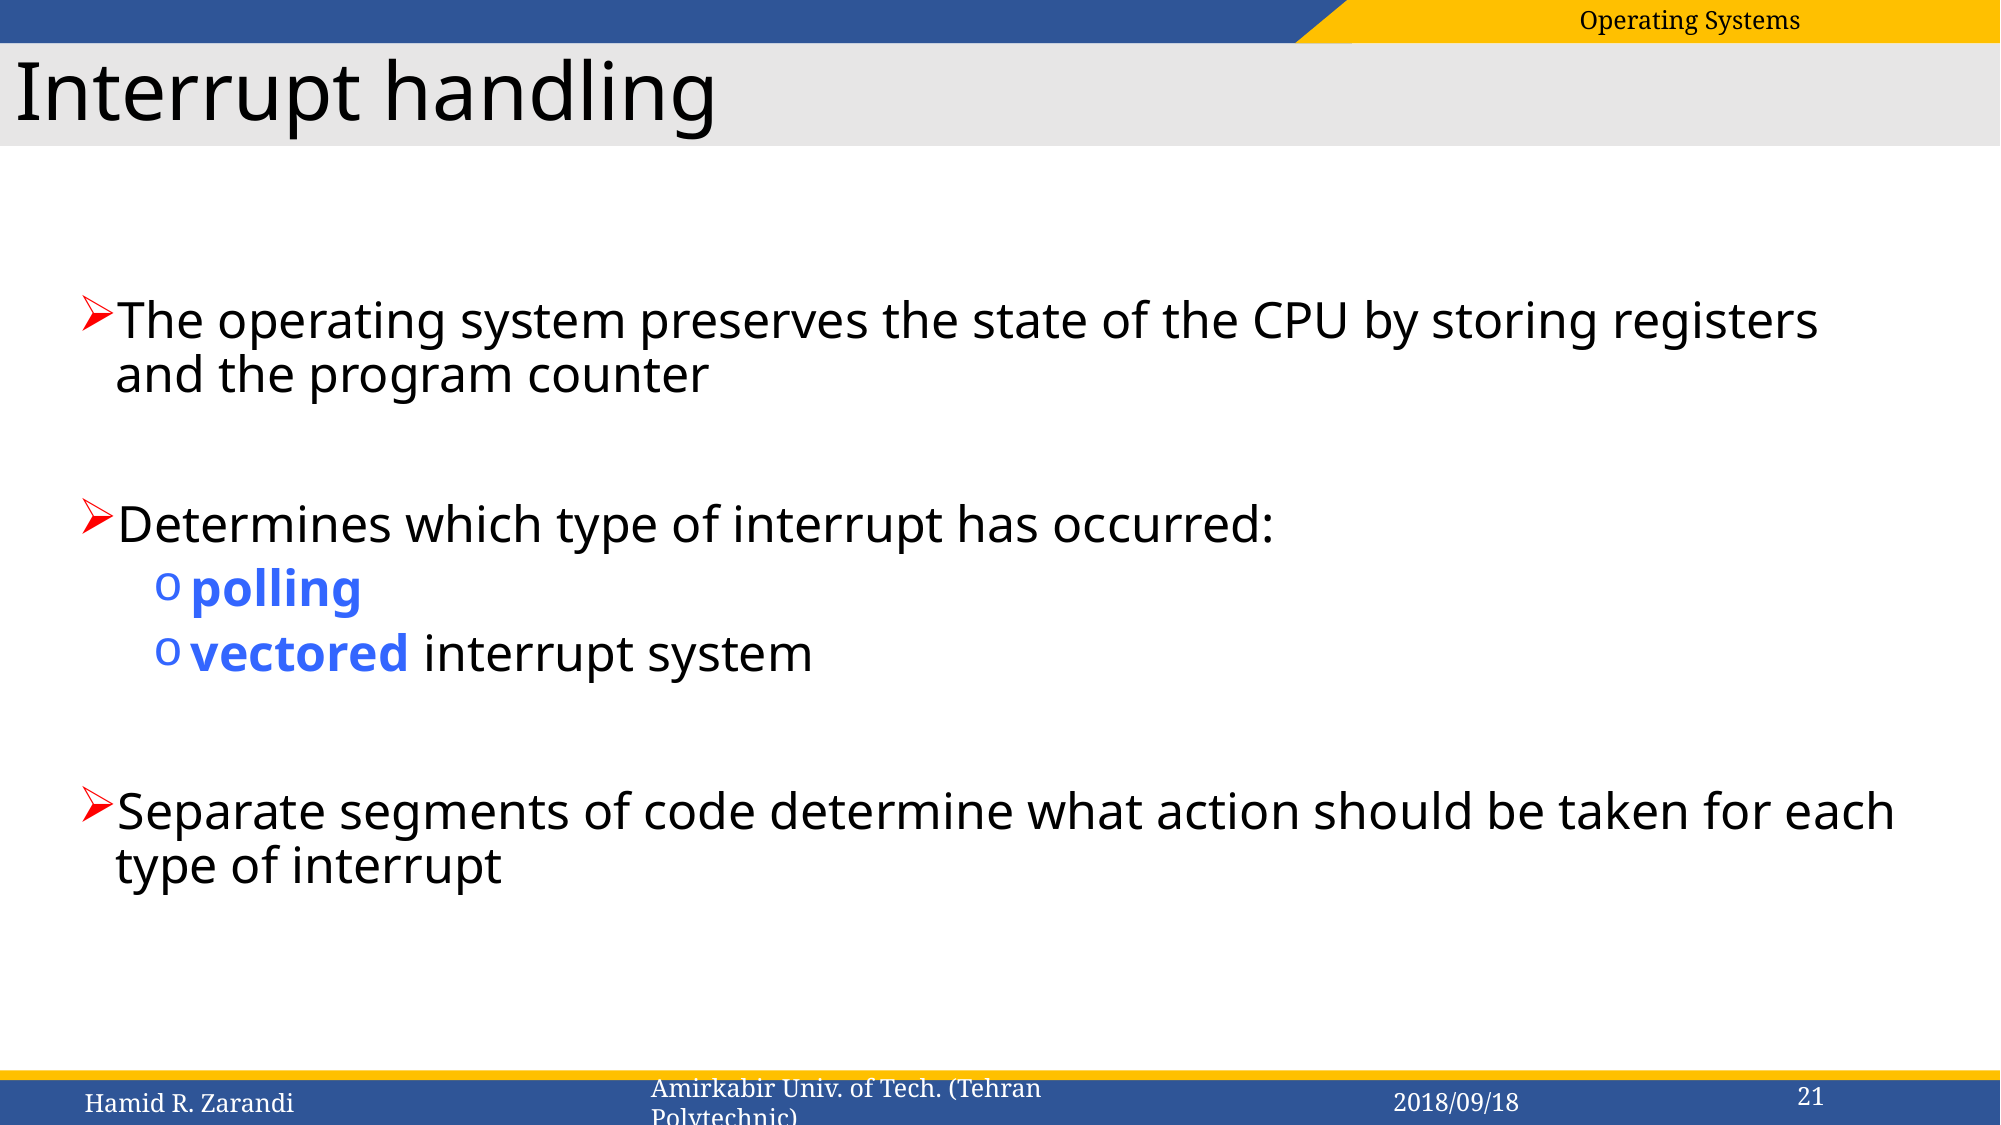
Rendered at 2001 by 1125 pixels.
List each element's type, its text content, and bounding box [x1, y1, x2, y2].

title Interrupt handling [0, 43, 2000, 146]
list The operating system preserves the state of the CPU by storing registers and the program counter Determines which type of interrupt has occurred: polling vectored interrupt system Separate segments of code determine what action should be taken for each type of interrupt [63, 207, 1937, 1014]
